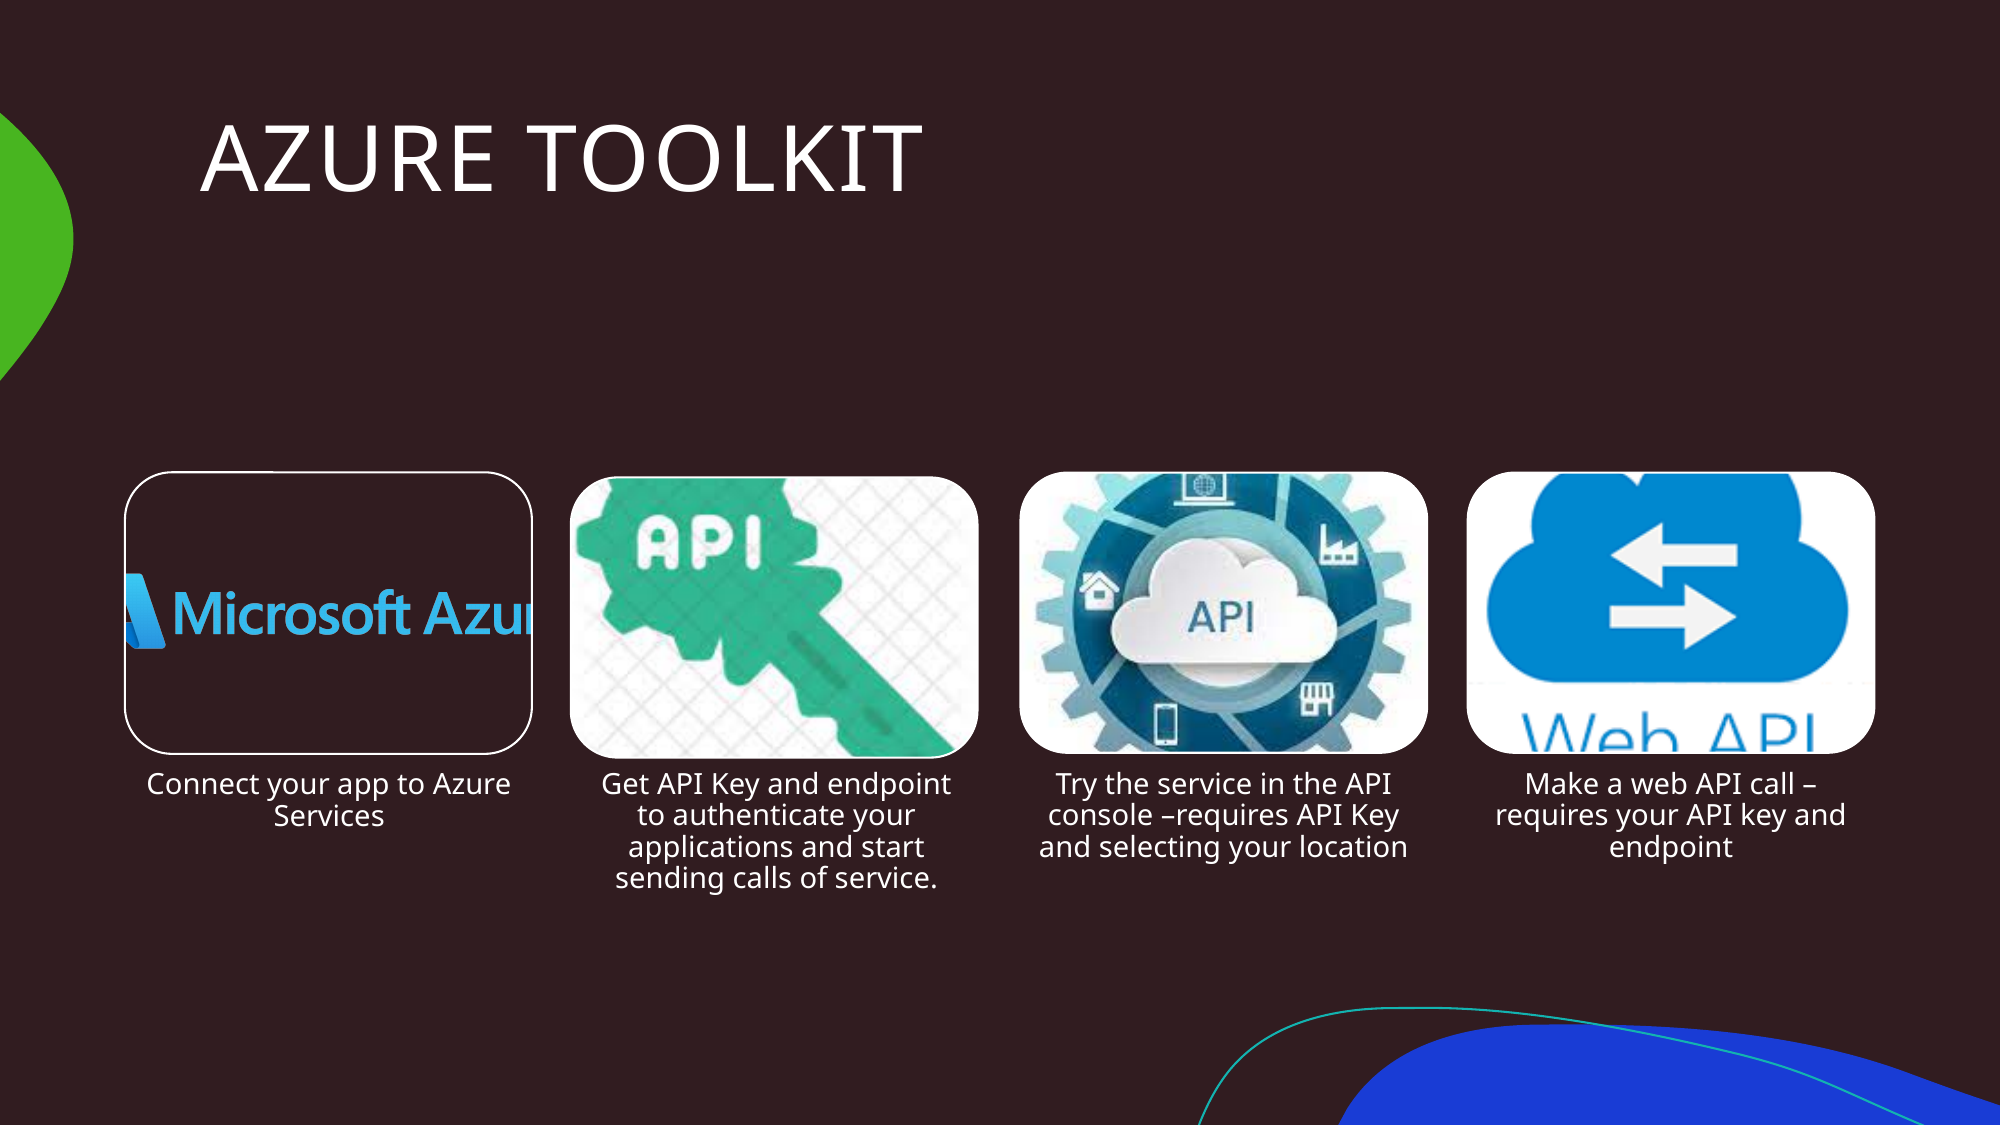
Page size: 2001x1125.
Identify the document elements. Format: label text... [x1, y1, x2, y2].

title AZURE TOOLKIT [182, 125, 1755, 197]
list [124, 374, 1875, 1002]
